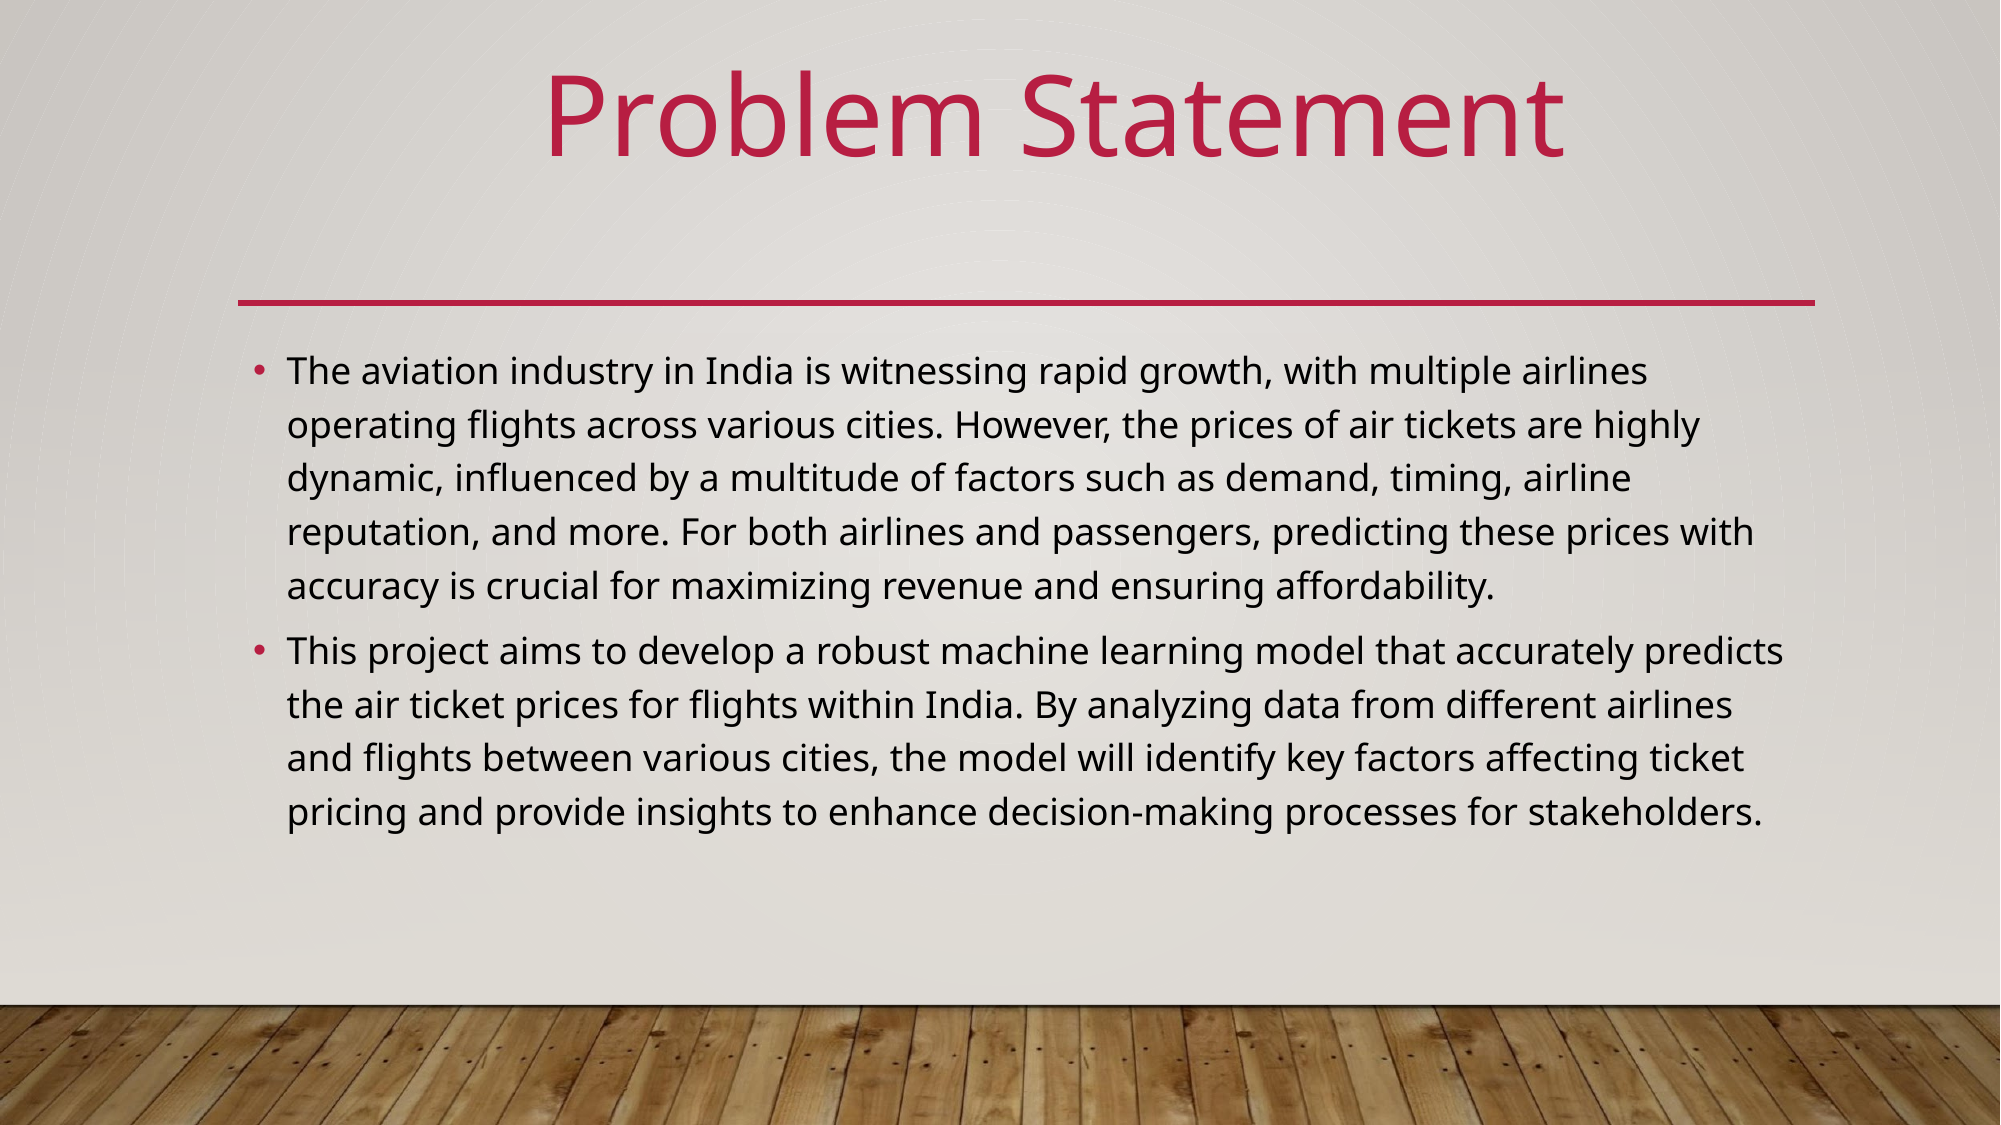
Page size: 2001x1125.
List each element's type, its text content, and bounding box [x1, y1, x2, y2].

text_box Problem Statement [439, 36, 1669, 187]
picture [0, 1005, 2000, 1125]
list The aviation industry in India is witnessing rapid growth, with multiple airlines operating flights across various cities. However, the prices of air tickets are highly dynamic, influenced by a multitude of factors such as demand, timing, airline reputation, and more. For both airlines and passengers, predicting these prices with accuracy is crucial for maximizing revenue and ensuring affordability. This project aims to develop a robust machine learning model that accurately predicts the air ticket prices for flights within India. By analyzing data from different airlines and flights between various cities, the model will identify key factors affecting ticket pricing and provide insights to enhance decision-making processes for stakeholders. [238, 330, 1814, 897]
